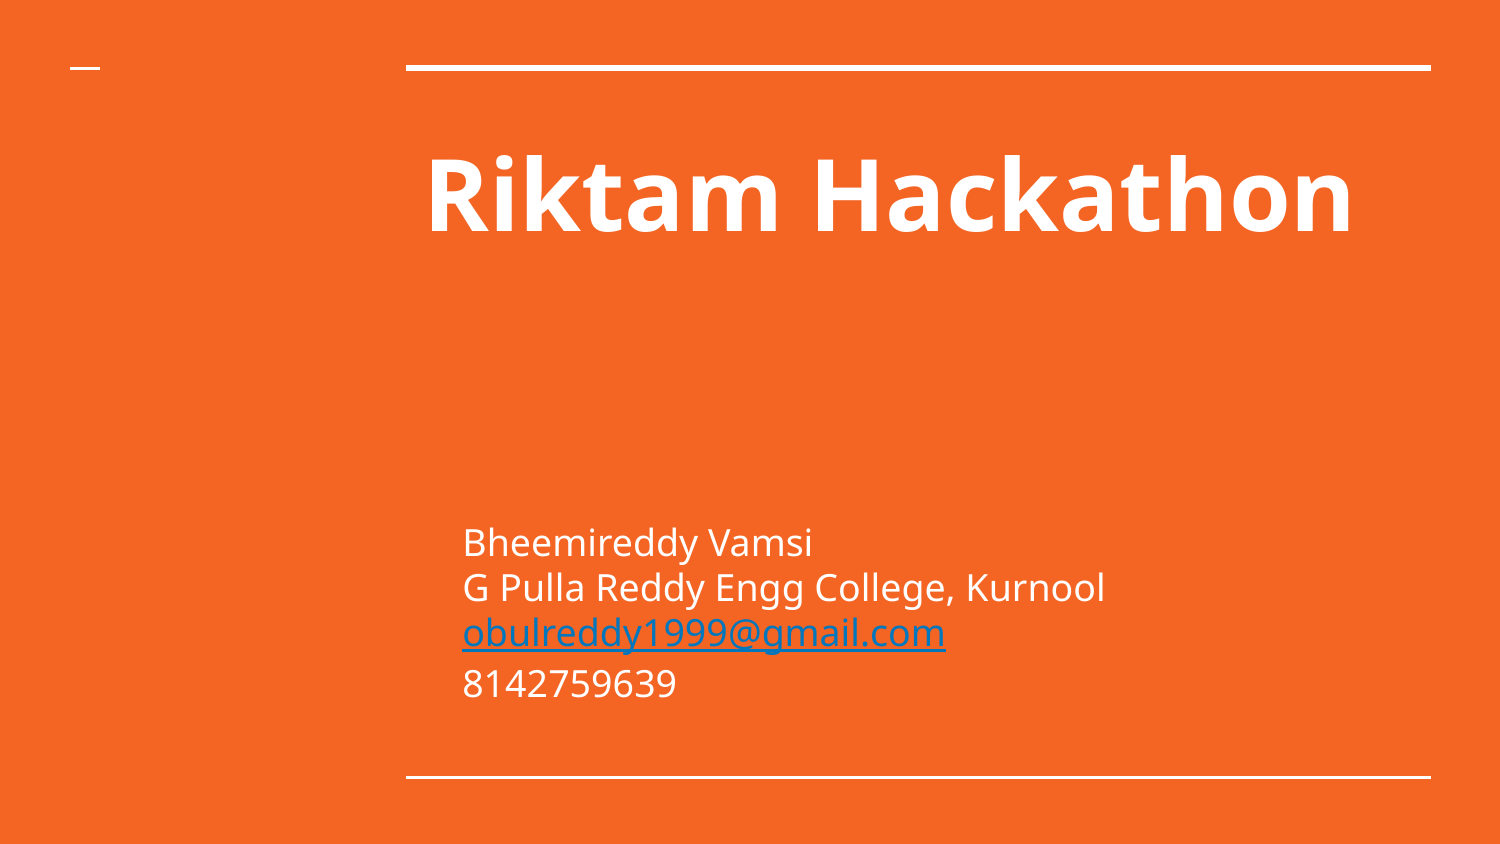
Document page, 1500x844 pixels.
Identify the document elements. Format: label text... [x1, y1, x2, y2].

title Riktam Hackathon [408, 116, 1447, 370]
subtitle Bheemireddy Vamsi G Pulla Reddy Engg College, Kurnool obulreddy1999@gmail.com 8142759639 [447, 516, 1486, 720]
